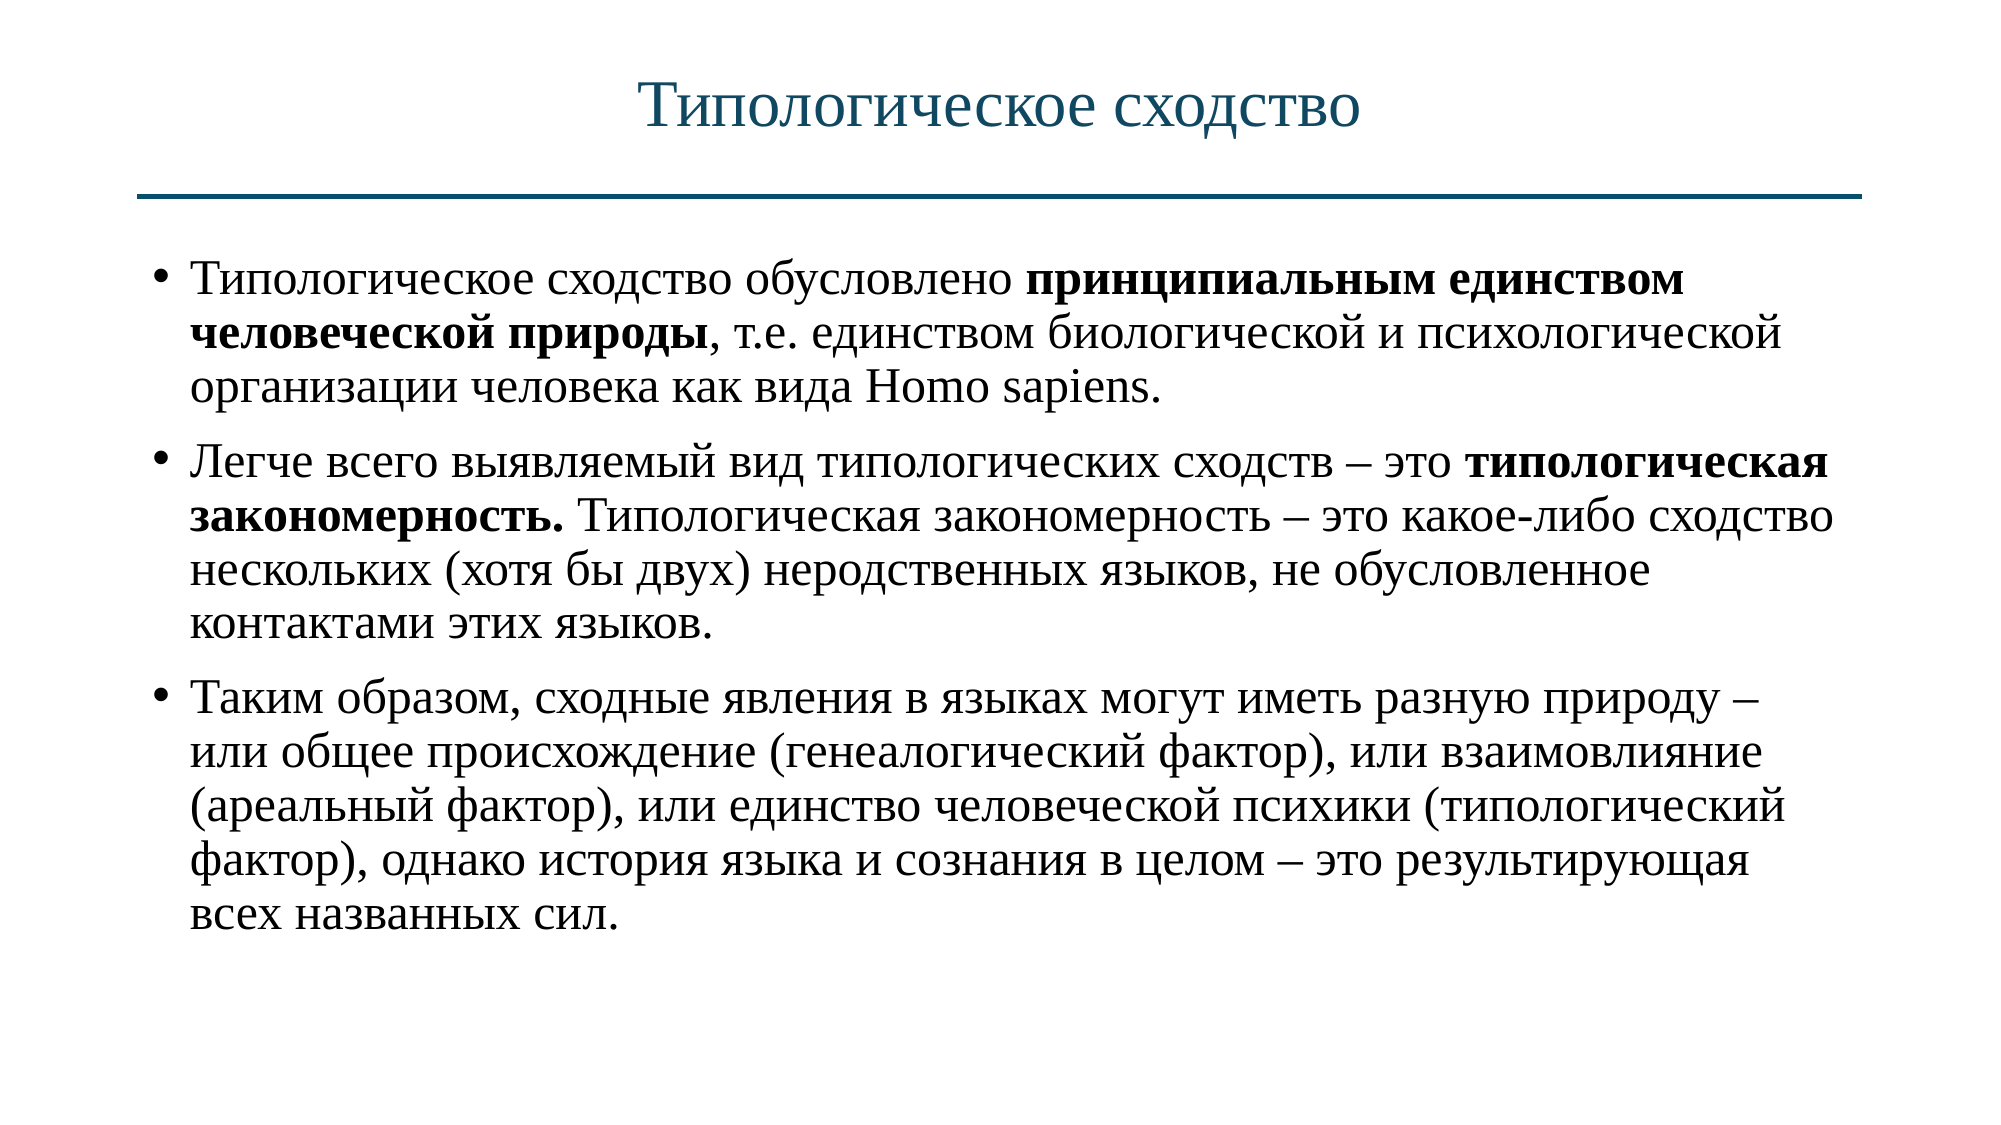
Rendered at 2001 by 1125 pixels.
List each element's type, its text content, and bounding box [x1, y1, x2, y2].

list Типологическое сходство обусловлено принципиальным единством человеческой природы, т.е. единством биологической и психологической организации человека как вида Нomo sapiens. Легче всего выявляемый вид типологических сходств – это типологическая закономерность. Типологическая закономерность – это какое-либо сходство нескольких (хотя бы двух) неродственных языков, не обусловленное контактами этих языков. Таким образом, сходные явления в языках могут иметь разную природу – или общее происхождение (генеалогический фактор), или взаимовлияние (ареальный фактор), или единство человеческой психики (типологический фактор), однако история языка и сознания в целом – это результирующая всех названных сил. [137, 243, 1863, 1035]
title Типологическое сходство [137, 59, 1863, 149]
